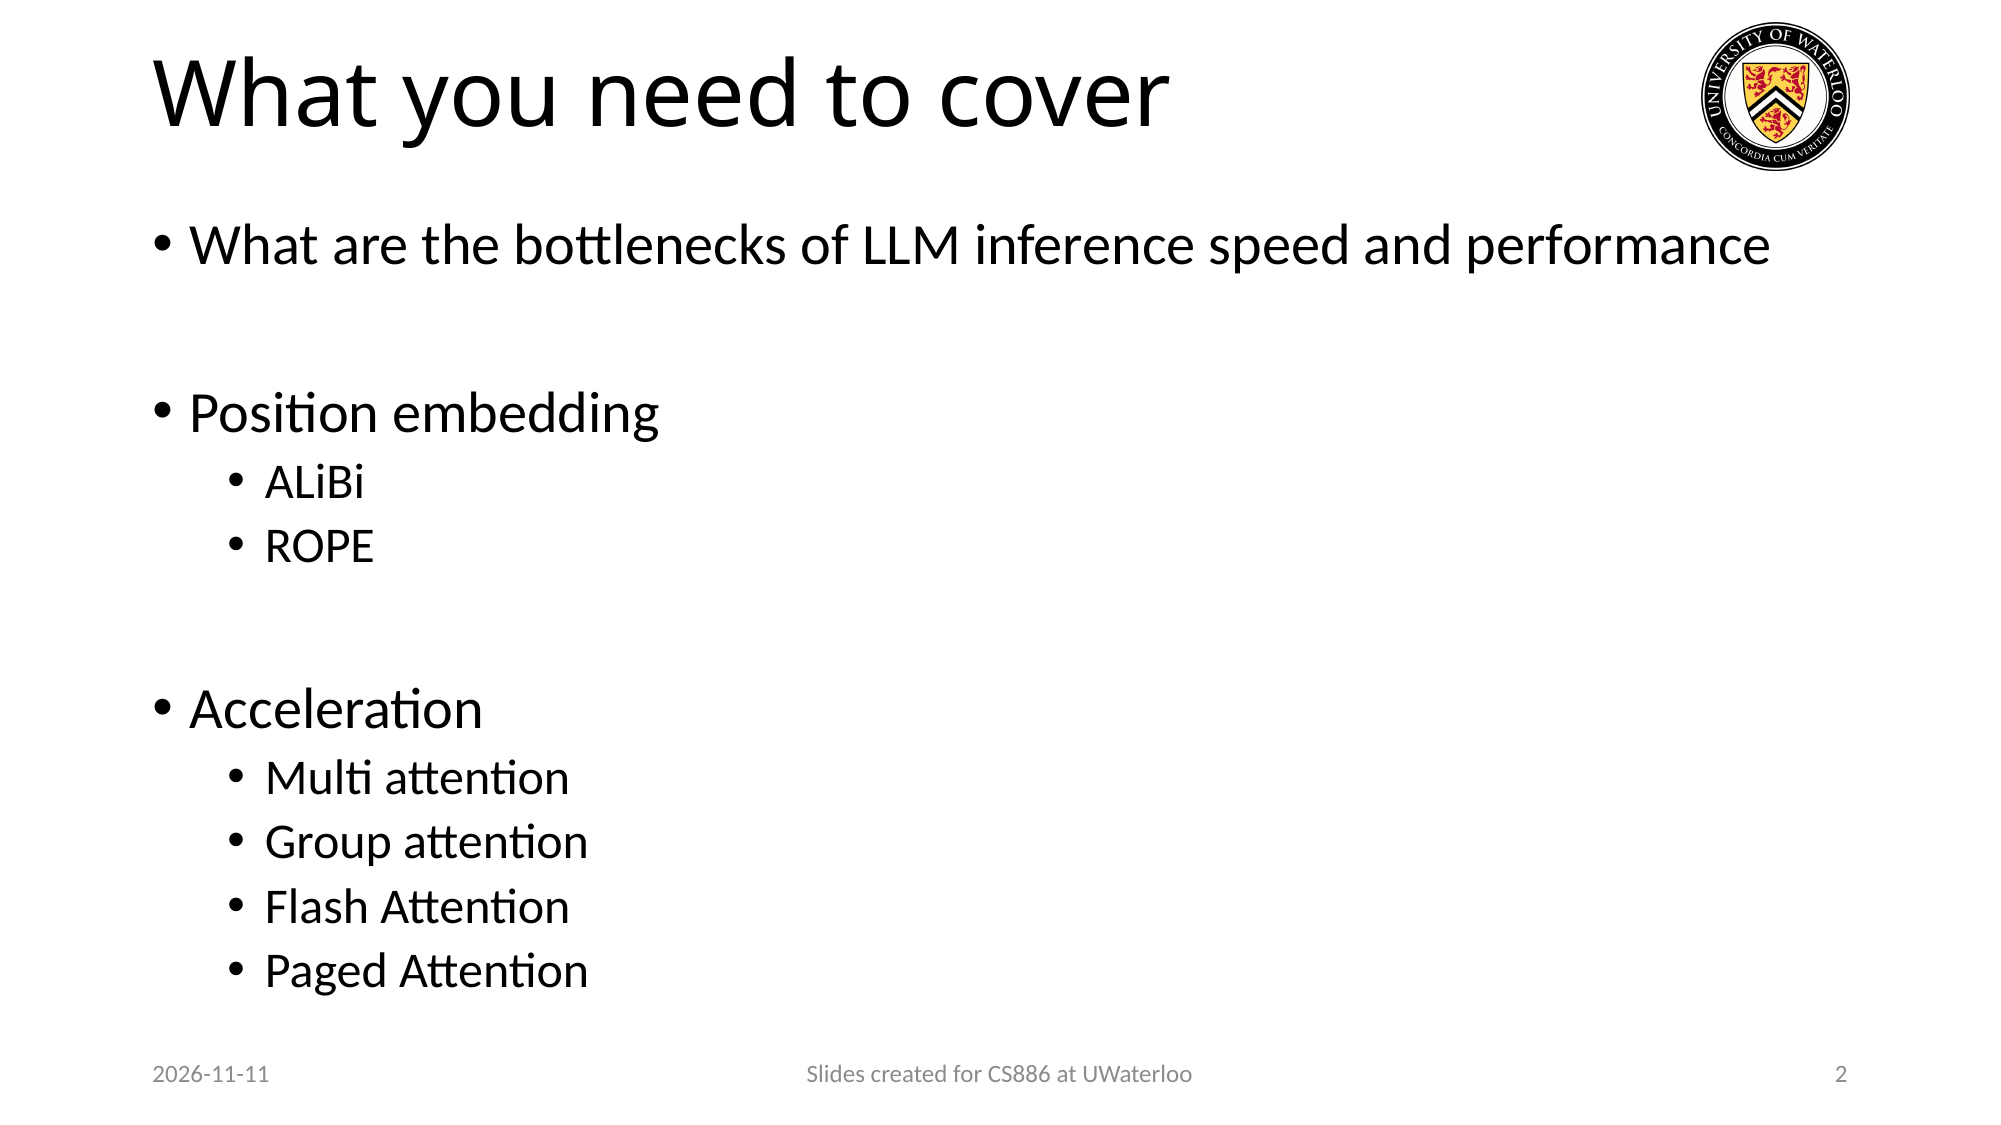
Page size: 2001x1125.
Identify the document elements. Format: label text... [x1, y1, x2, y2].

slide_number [137, 1042, 588, 1103]
slide_number 2 [1412, 1042, 1863, 1103]
title What you need to cover [137, 22, 1863, 171]
list What are the bottlenecks of LLM inference speed and performance Position embedding ALiBi ROPE Acceleration Multi attention Group attention Flash Attention Paged Attention [137, 206, 1863, 1014]
footer Slides created for CS886 at UWaterloo [662, 1042, 1338, 1103]
